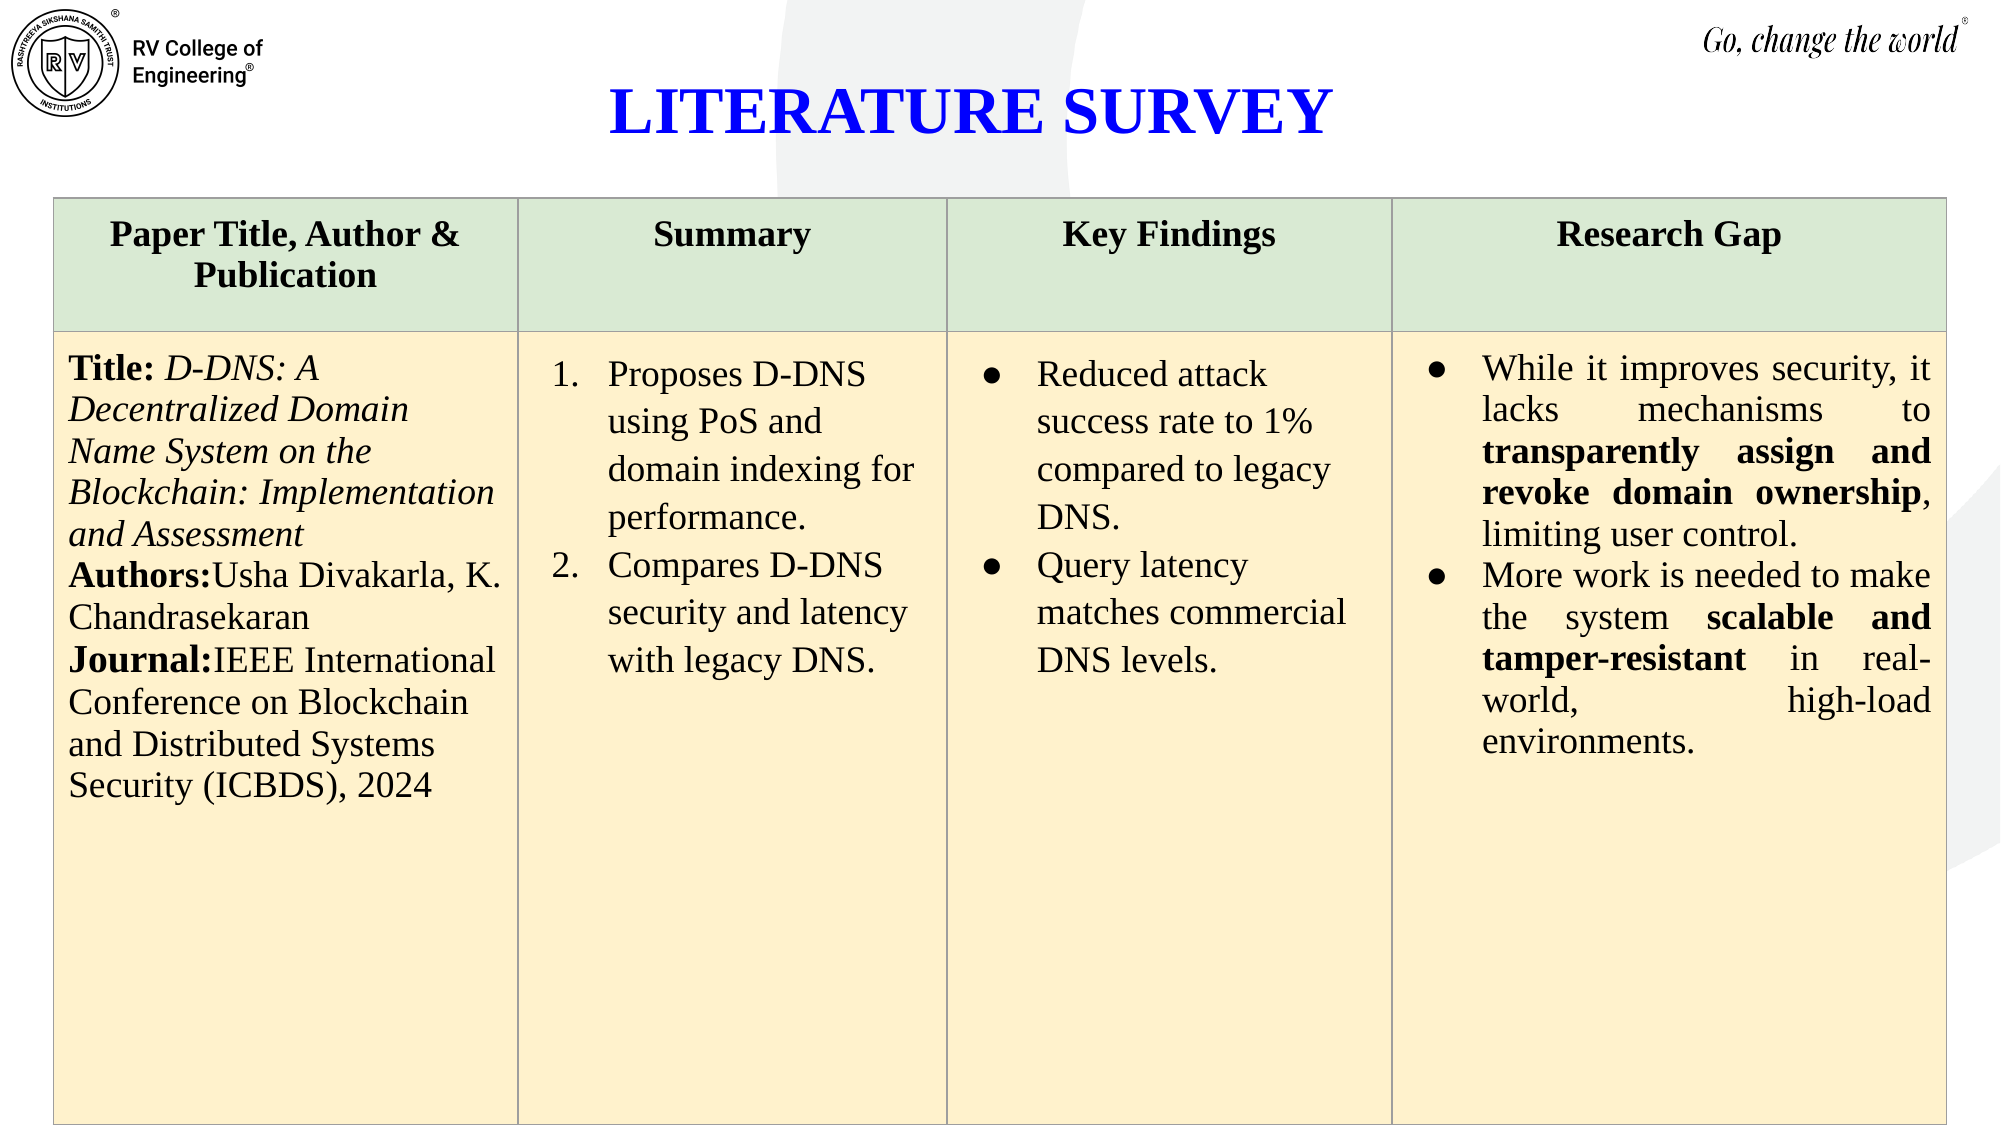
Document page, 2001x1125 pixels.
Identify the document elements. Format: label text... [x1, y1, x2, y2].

table_header Research Gap [1393, 199, 1946, 331]
table_header Key Findings [948, 199, 1391, 331]
table_cell Title: D-DNS: A Decentralized Domain Name System on the Blockchain: Implementation and Assessment Authors:Usha Divakarla, K. Chandrasekaran Journal:IEEE International Conference on Blockchain and Distributed Systems Security (ICBDS), 2024 [54, 332, 517, 1124]
table_header Summary [519, 199, 946, 331]
table_header Paper Title, Author & Publication [54, 199, 517, 331]
table_cell Proposes D-DNS using PoS and domain indexing for performance. Compares D-DNS security and latency with legacy DNS. [519, 332, 946, 1124]
picture [0, 0, 2001, 1125]
table_cell Reduced attack success rate to 1% compared to legacy DNS. Query latency matches commercial DNS levels. [948, 332, 1391, 1124]
table_cell While it improves security, it lacks mechanisms to transparently assign and revoke domain ownership, limiting user control. More work is needed to make the system scalable and tamper-resistant in real-world, high-load environments. [1393, 332, 1946, 1124]
text_box LITERATURE SURVEY [423, 59, 1521, 156]
